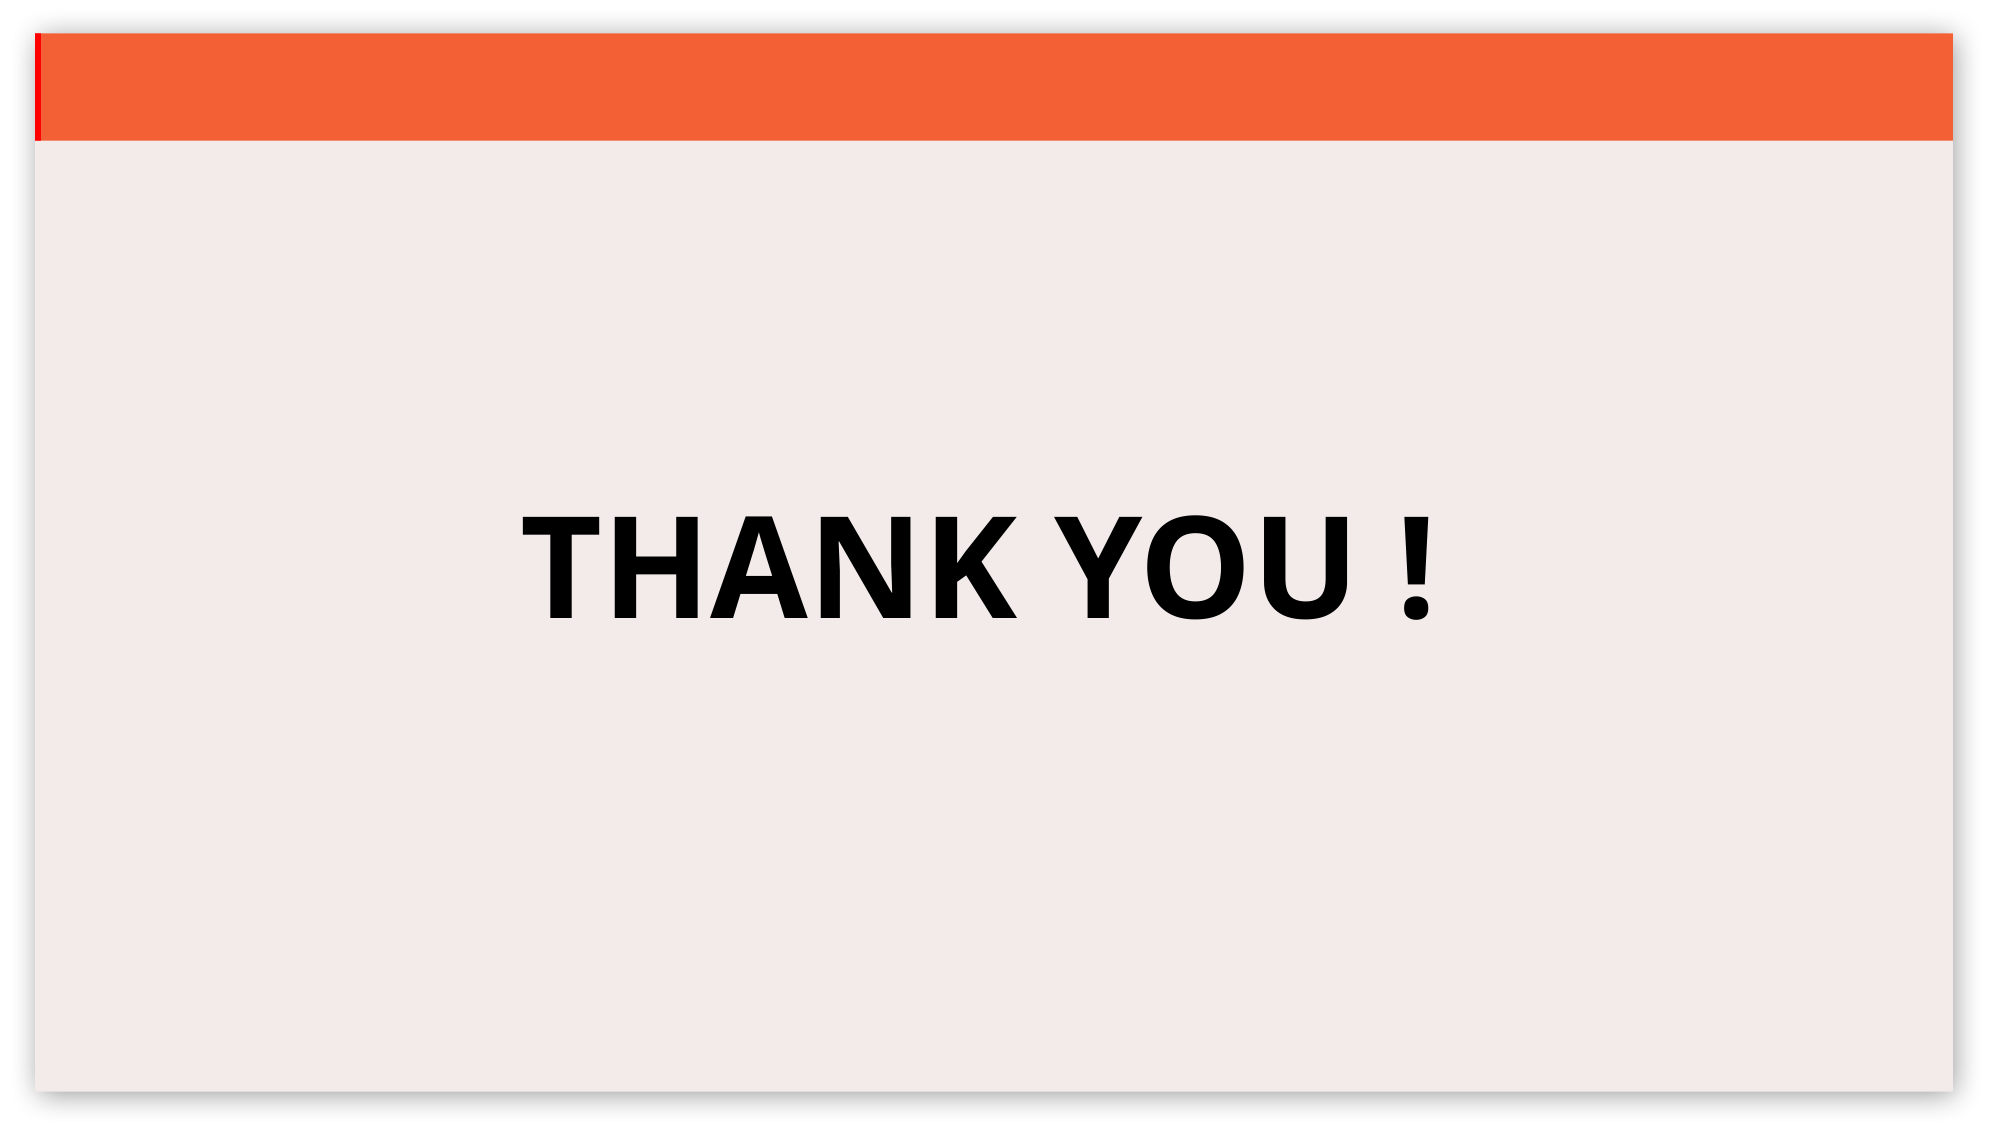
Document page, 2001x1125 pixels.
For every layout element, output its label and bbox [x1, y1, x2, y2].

text_box [35, 33, 1953, 1092]
